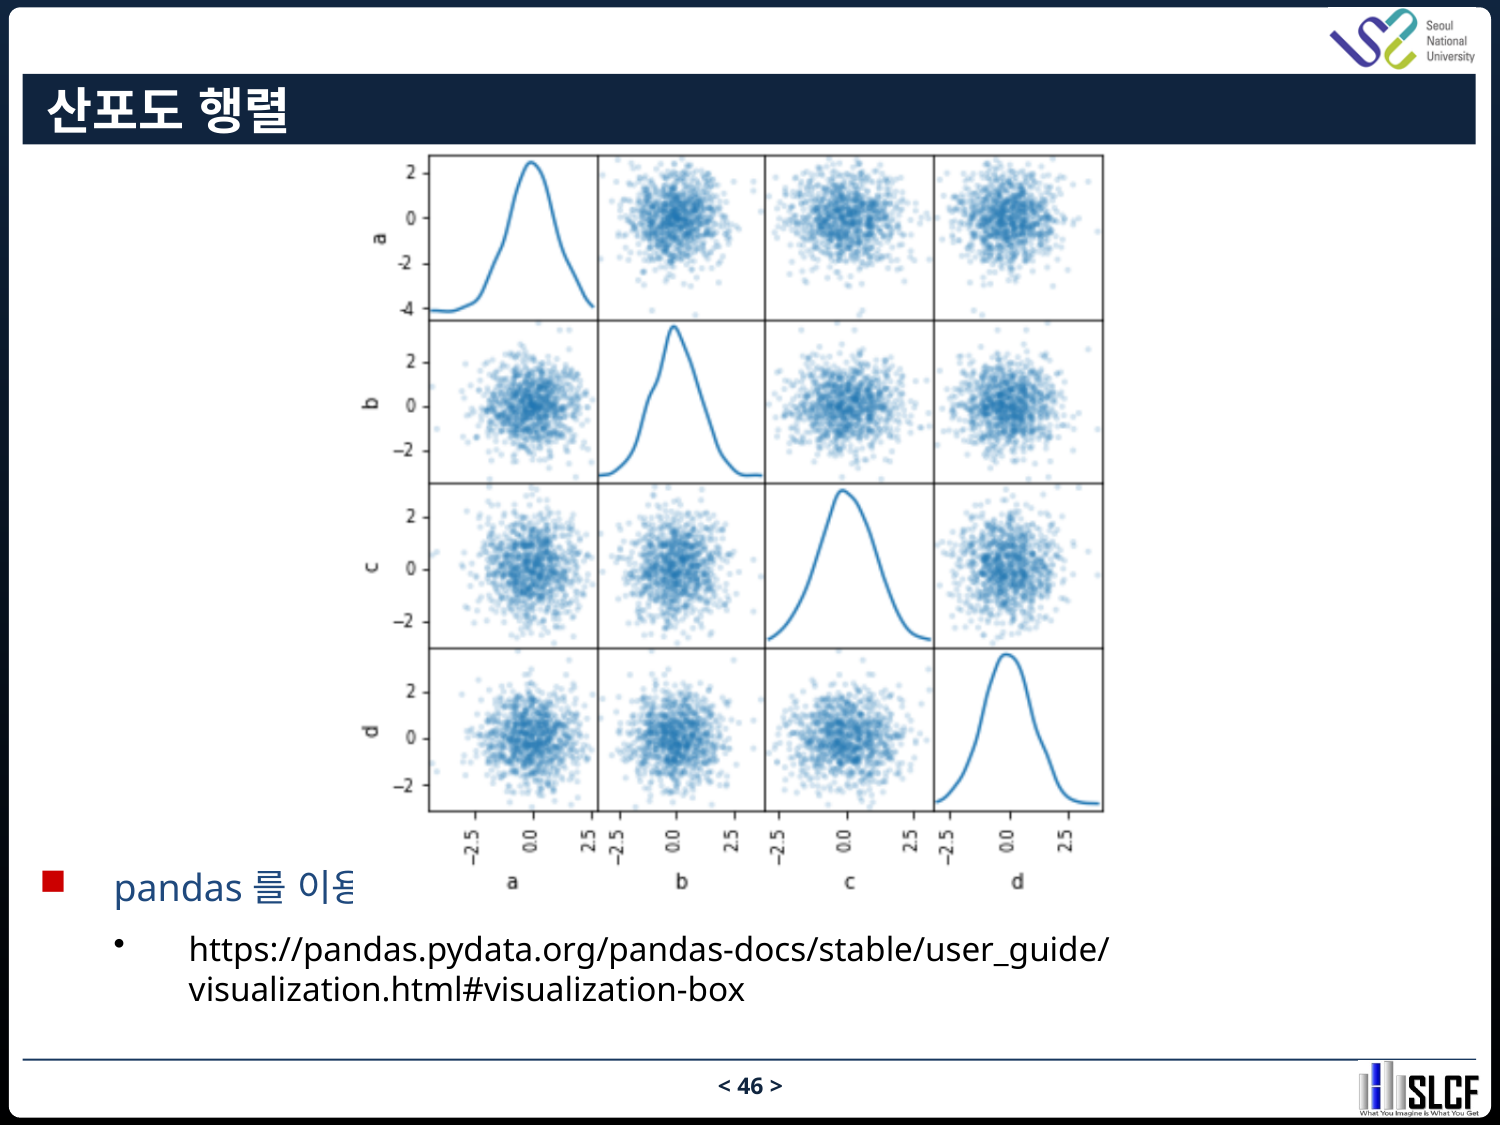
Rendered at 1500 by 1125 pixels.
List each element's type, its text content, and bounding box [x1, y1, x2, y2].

picture [1328, 7, 1476, 70]
picture [1358, 1060, 1481, 1117]
list pandas를 이용한 시각화 관련 내용은 아래 참조 https://pandas.pydata.org/pandas-docs/stable/user_guide/visualization.html#visualization-box [38, 173, 1462, 1073]
title 산포도 행렬 [22, 73, 1476, 145]
picture [353, 147, 1146, 908]
